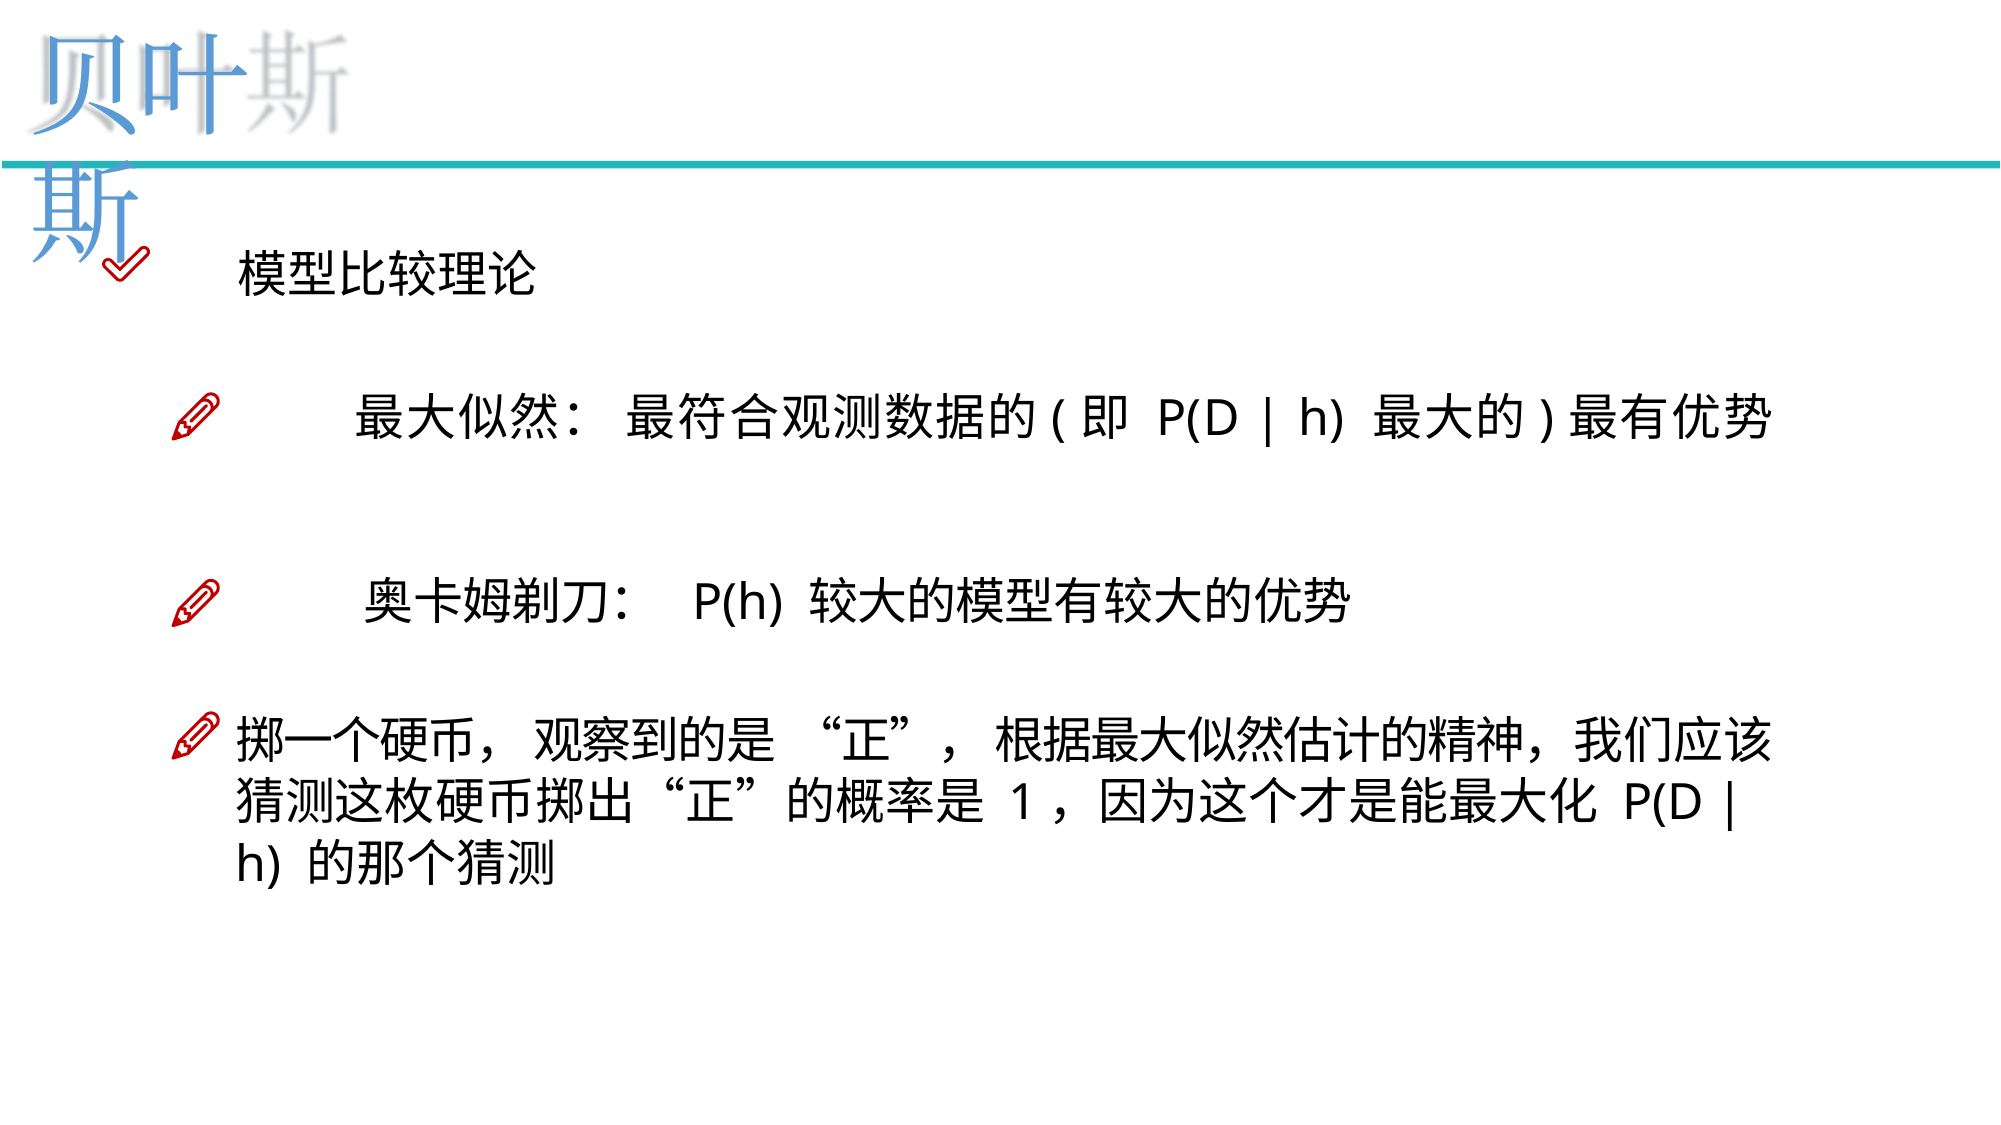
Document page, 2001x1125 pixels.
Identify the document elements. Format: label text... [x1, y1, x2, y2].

text_box [428, 160, 2000, 169]
text_box 模型比较理论 最大似然： 最符合观测数据的(即 P(D | h) 最大的)最有优势 奥卡姆剃刀： P(h) 较大的模型有较大的优势 掷一个硬币， 观察到的是 “正”， 根据最大似然估计的精神，我们应该 猜测这枚硬币掷出“正”的概率是 1，因为这个才是能最大化 P(D | h) 的那个猜测 [100, 242, 1787, 894]
picture [0, 0, 428, 216]
text_box [171, 711, 220, 760]
text_box [171, 392, 220, 441]
text_box [102, 246, 151, 282]
text_box [171, 578, 220, 627]
